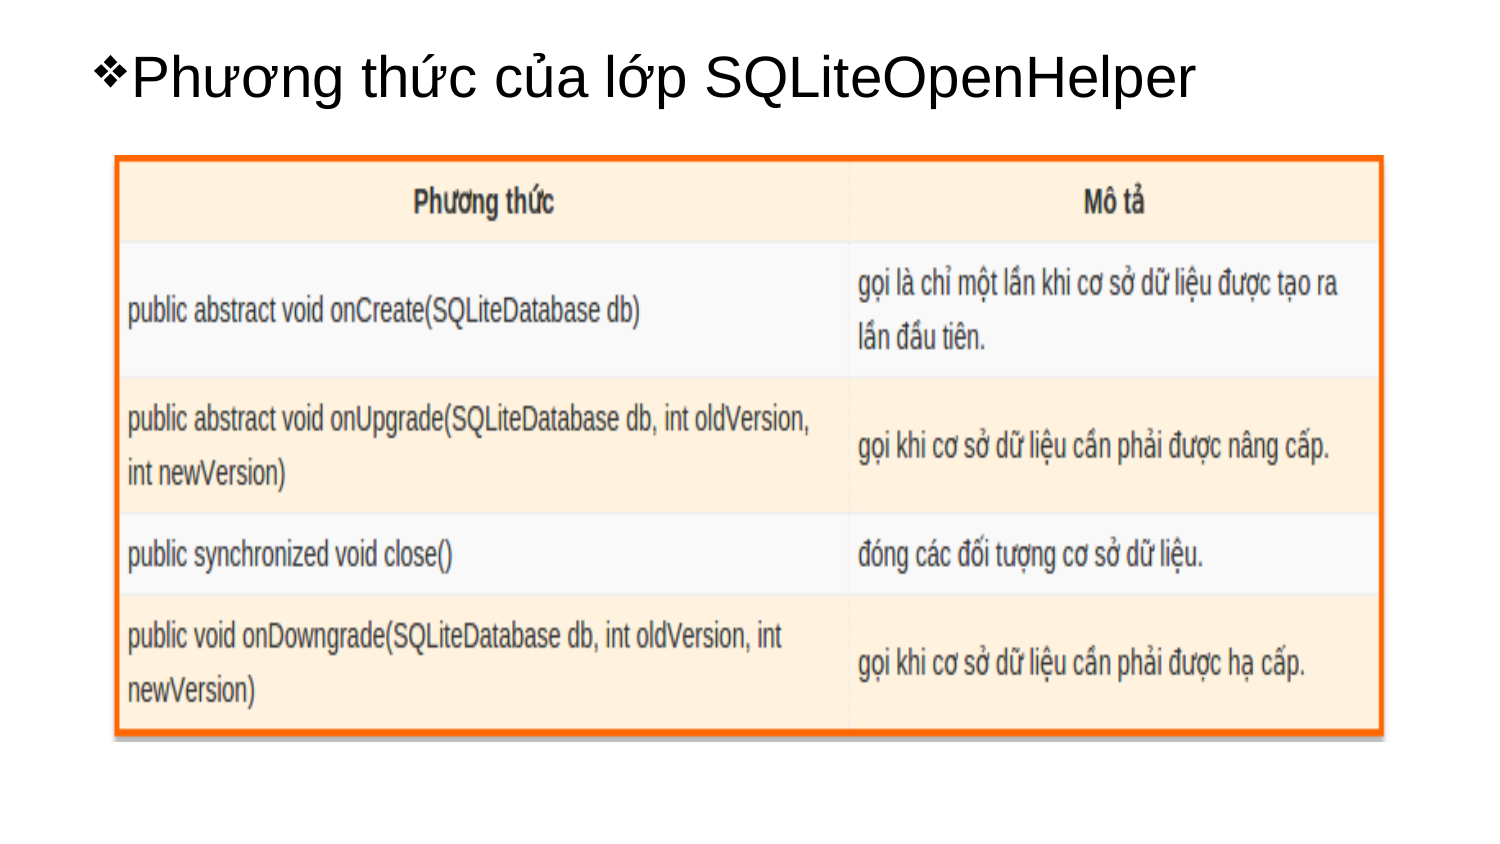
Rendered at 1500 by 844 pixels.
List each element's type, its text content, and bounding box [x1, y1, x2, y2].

title Phương thức của lớp SQLiteOpenHelper [41, 24, 1440, 118]
picture [105, 154, 1394, 742]
